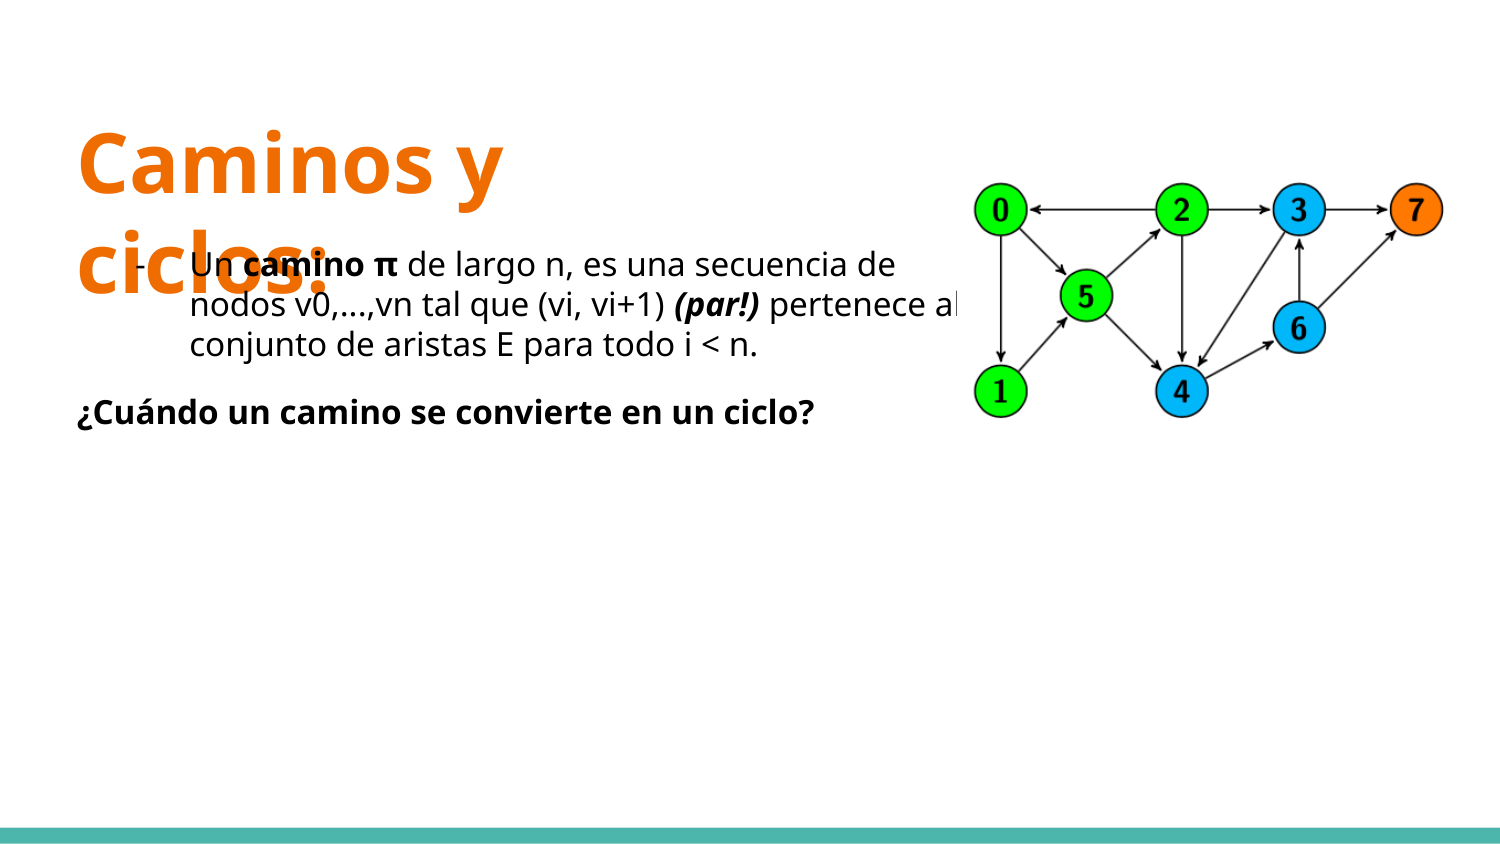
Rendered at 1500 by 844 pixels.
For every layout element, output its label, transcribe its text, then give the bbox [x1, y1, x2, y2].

picture [957, 170, 1464, 438]
text_box ¿Cuándo un camino se convierte en un ciclo? [61, 375, 1463, 526]
title Caminos y ciclos: [61, 95, 645, 212]
text_box Un camino π de largo n, es una secuencia de nodos v0,...,vn tal que (vi, vi+1) (par!) pertenece al conjunto de aristas E para todo i < n. [99, 228, 952, 375]
